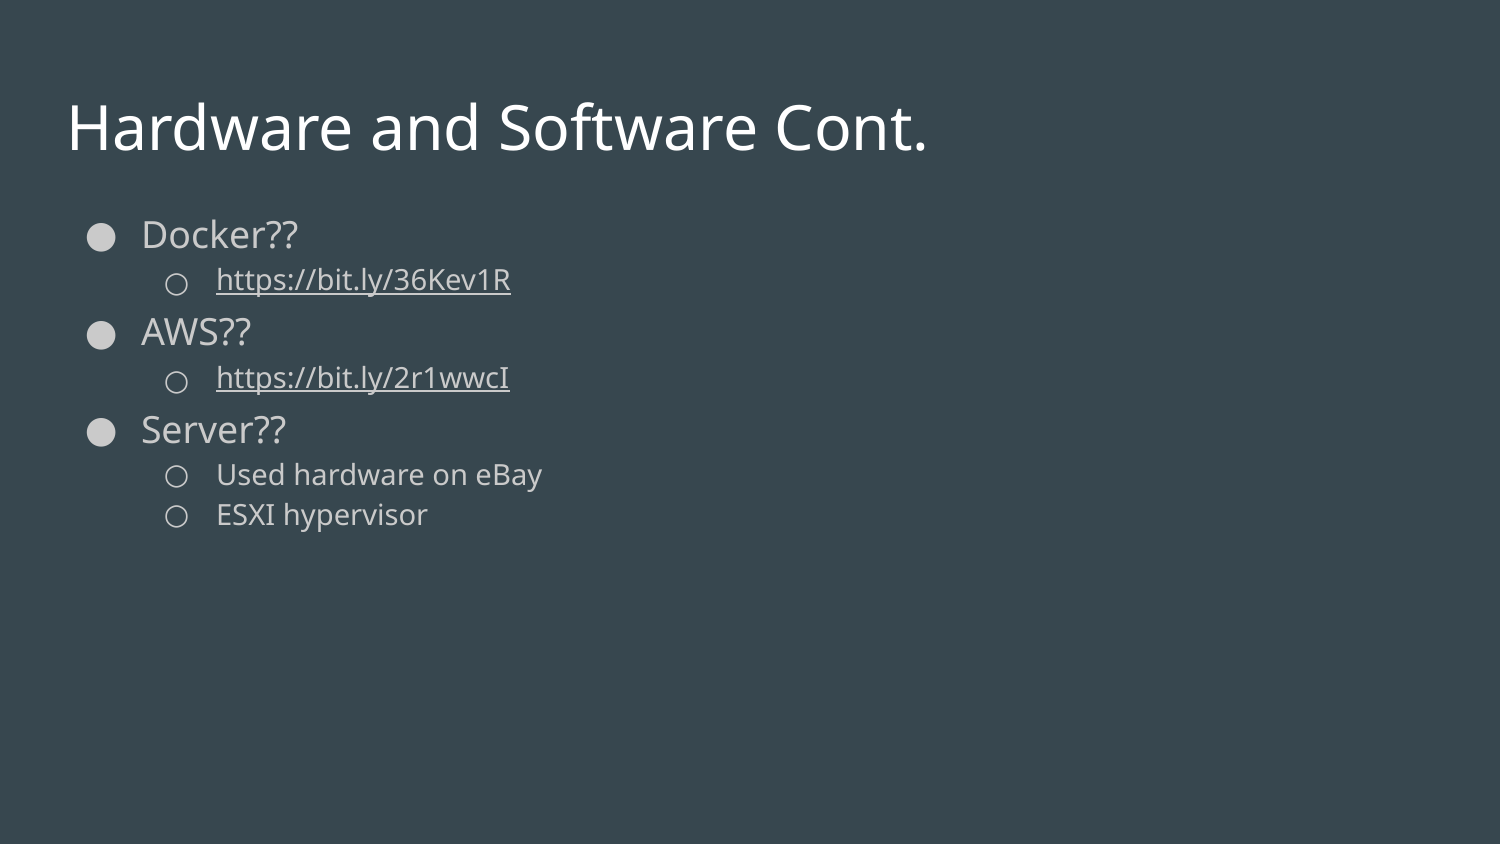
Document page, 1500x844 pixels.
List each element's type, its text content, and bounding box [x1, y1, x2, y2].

list Docker?? https://bit.ly/36Kev1R AWS?? https://bit.ly/2r1wwcI Server?? Used hardware on eBay ESXI hypervisor [51, 189, 1449, 750]
title Hardware and Software Cont. [51, 72, 1449, 167]
